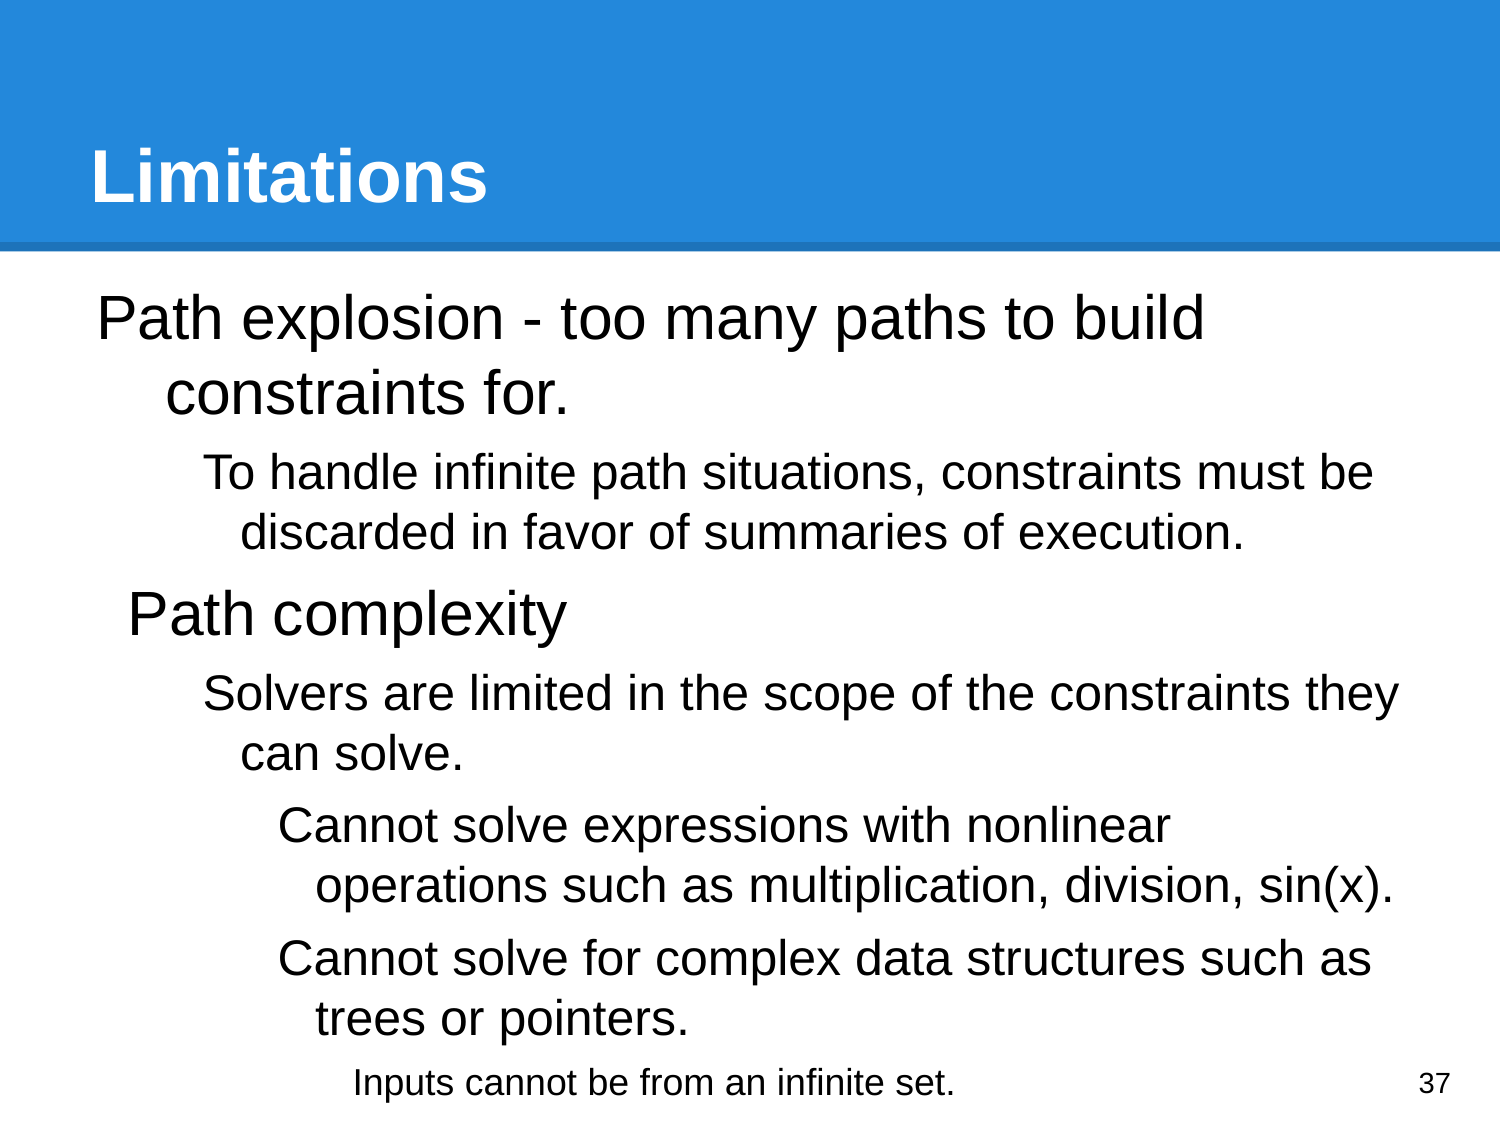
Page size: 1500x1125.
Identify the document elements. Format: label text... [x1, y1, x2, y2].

title Limitations [75, 45, 1425, 233]
list Path explosion - too many paths to build constraints for. To handle infinite path situations, constraints must be discarded in favor of summaries of execution. Path complexity Solvers are limited in the scope of the constraints they can solve. Cannot solve expressions with nonlinear operations such as multiplication, division, sin(x). Cannot solve for complex data structures such as trees or pointers. Inputs cannot be from an infinite set. [75, 262, 1425, 1078]
slide_number ‹#› [1403, 1038, 1494, 1125]
